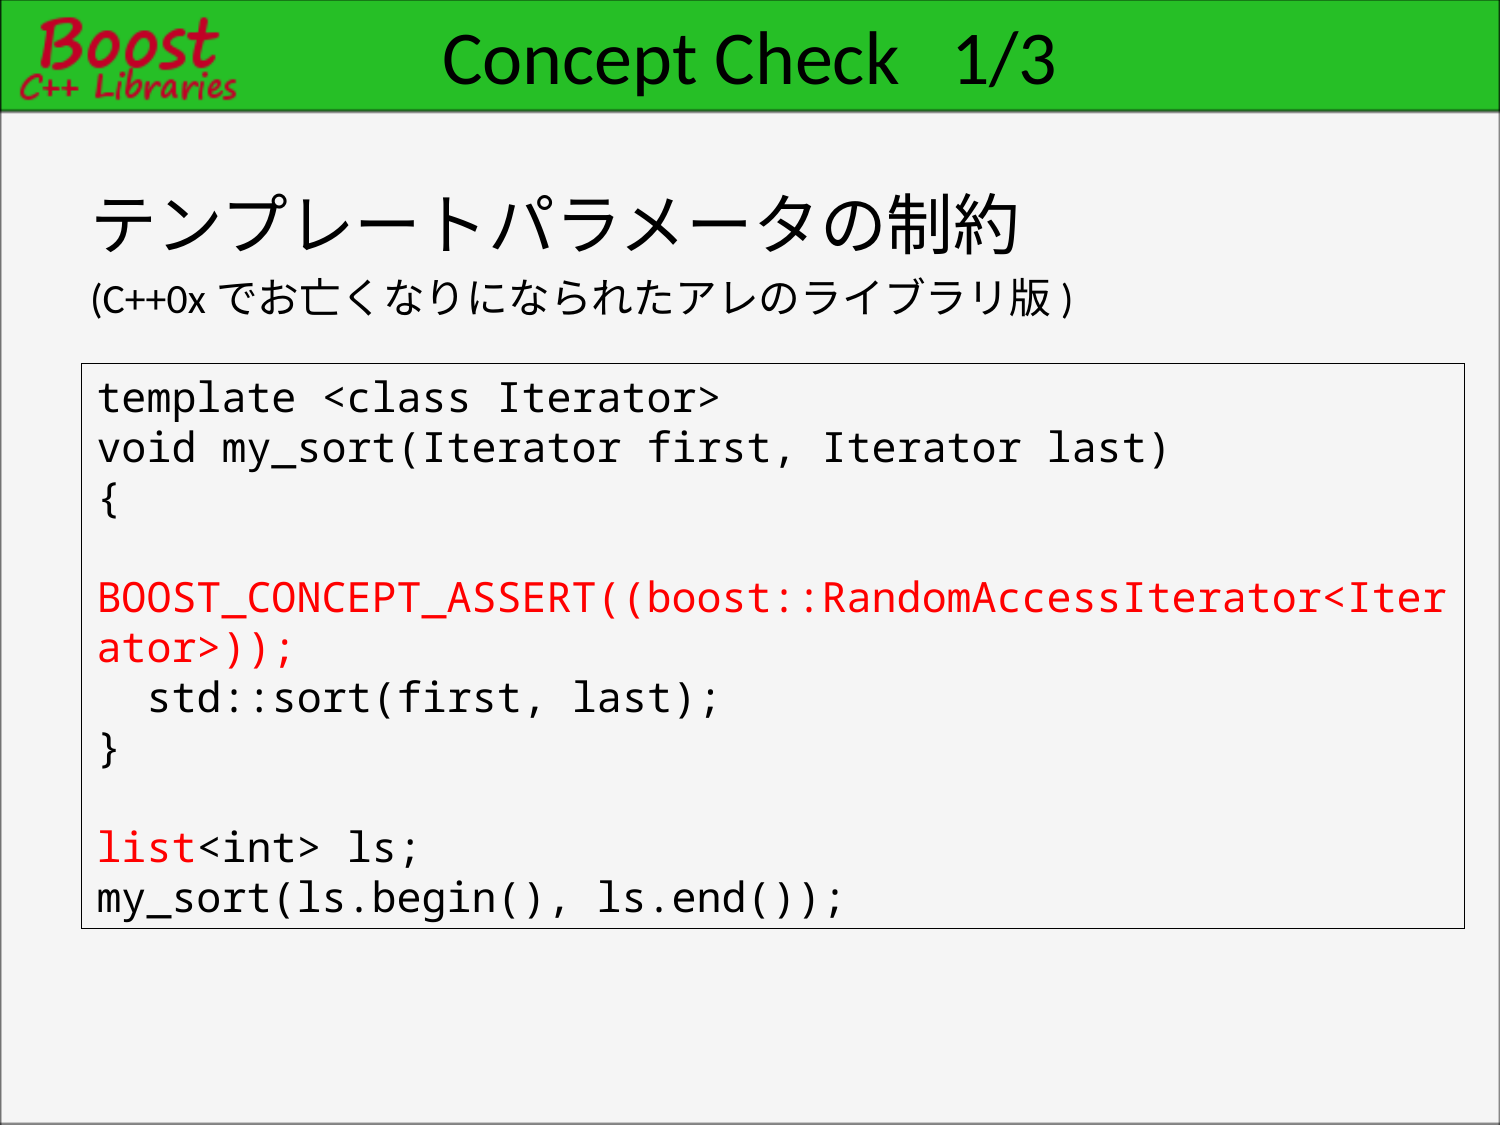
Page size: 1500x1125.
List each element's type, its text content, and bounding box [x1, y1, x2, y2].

title Concept Check 1/3 [75, 0, 1425, 108]
list テンプレートパラメータの制約 (C++0xでお亡くなりになられたアレのライブラリ版) [75, 175, 1465, 336]
text_box template <class Iterator> void my_sort(Iterator first, Iterator last) { BOOST_CONCEPT_ASSERT((boost::RandomAccessIterator<Iterator>)); std::sort(first, last); } list<int> ls; my_sort(ls.begin(), ls.end()); [81, 363, 1465, 929]
picture [0, 0, 1500, 1125]
